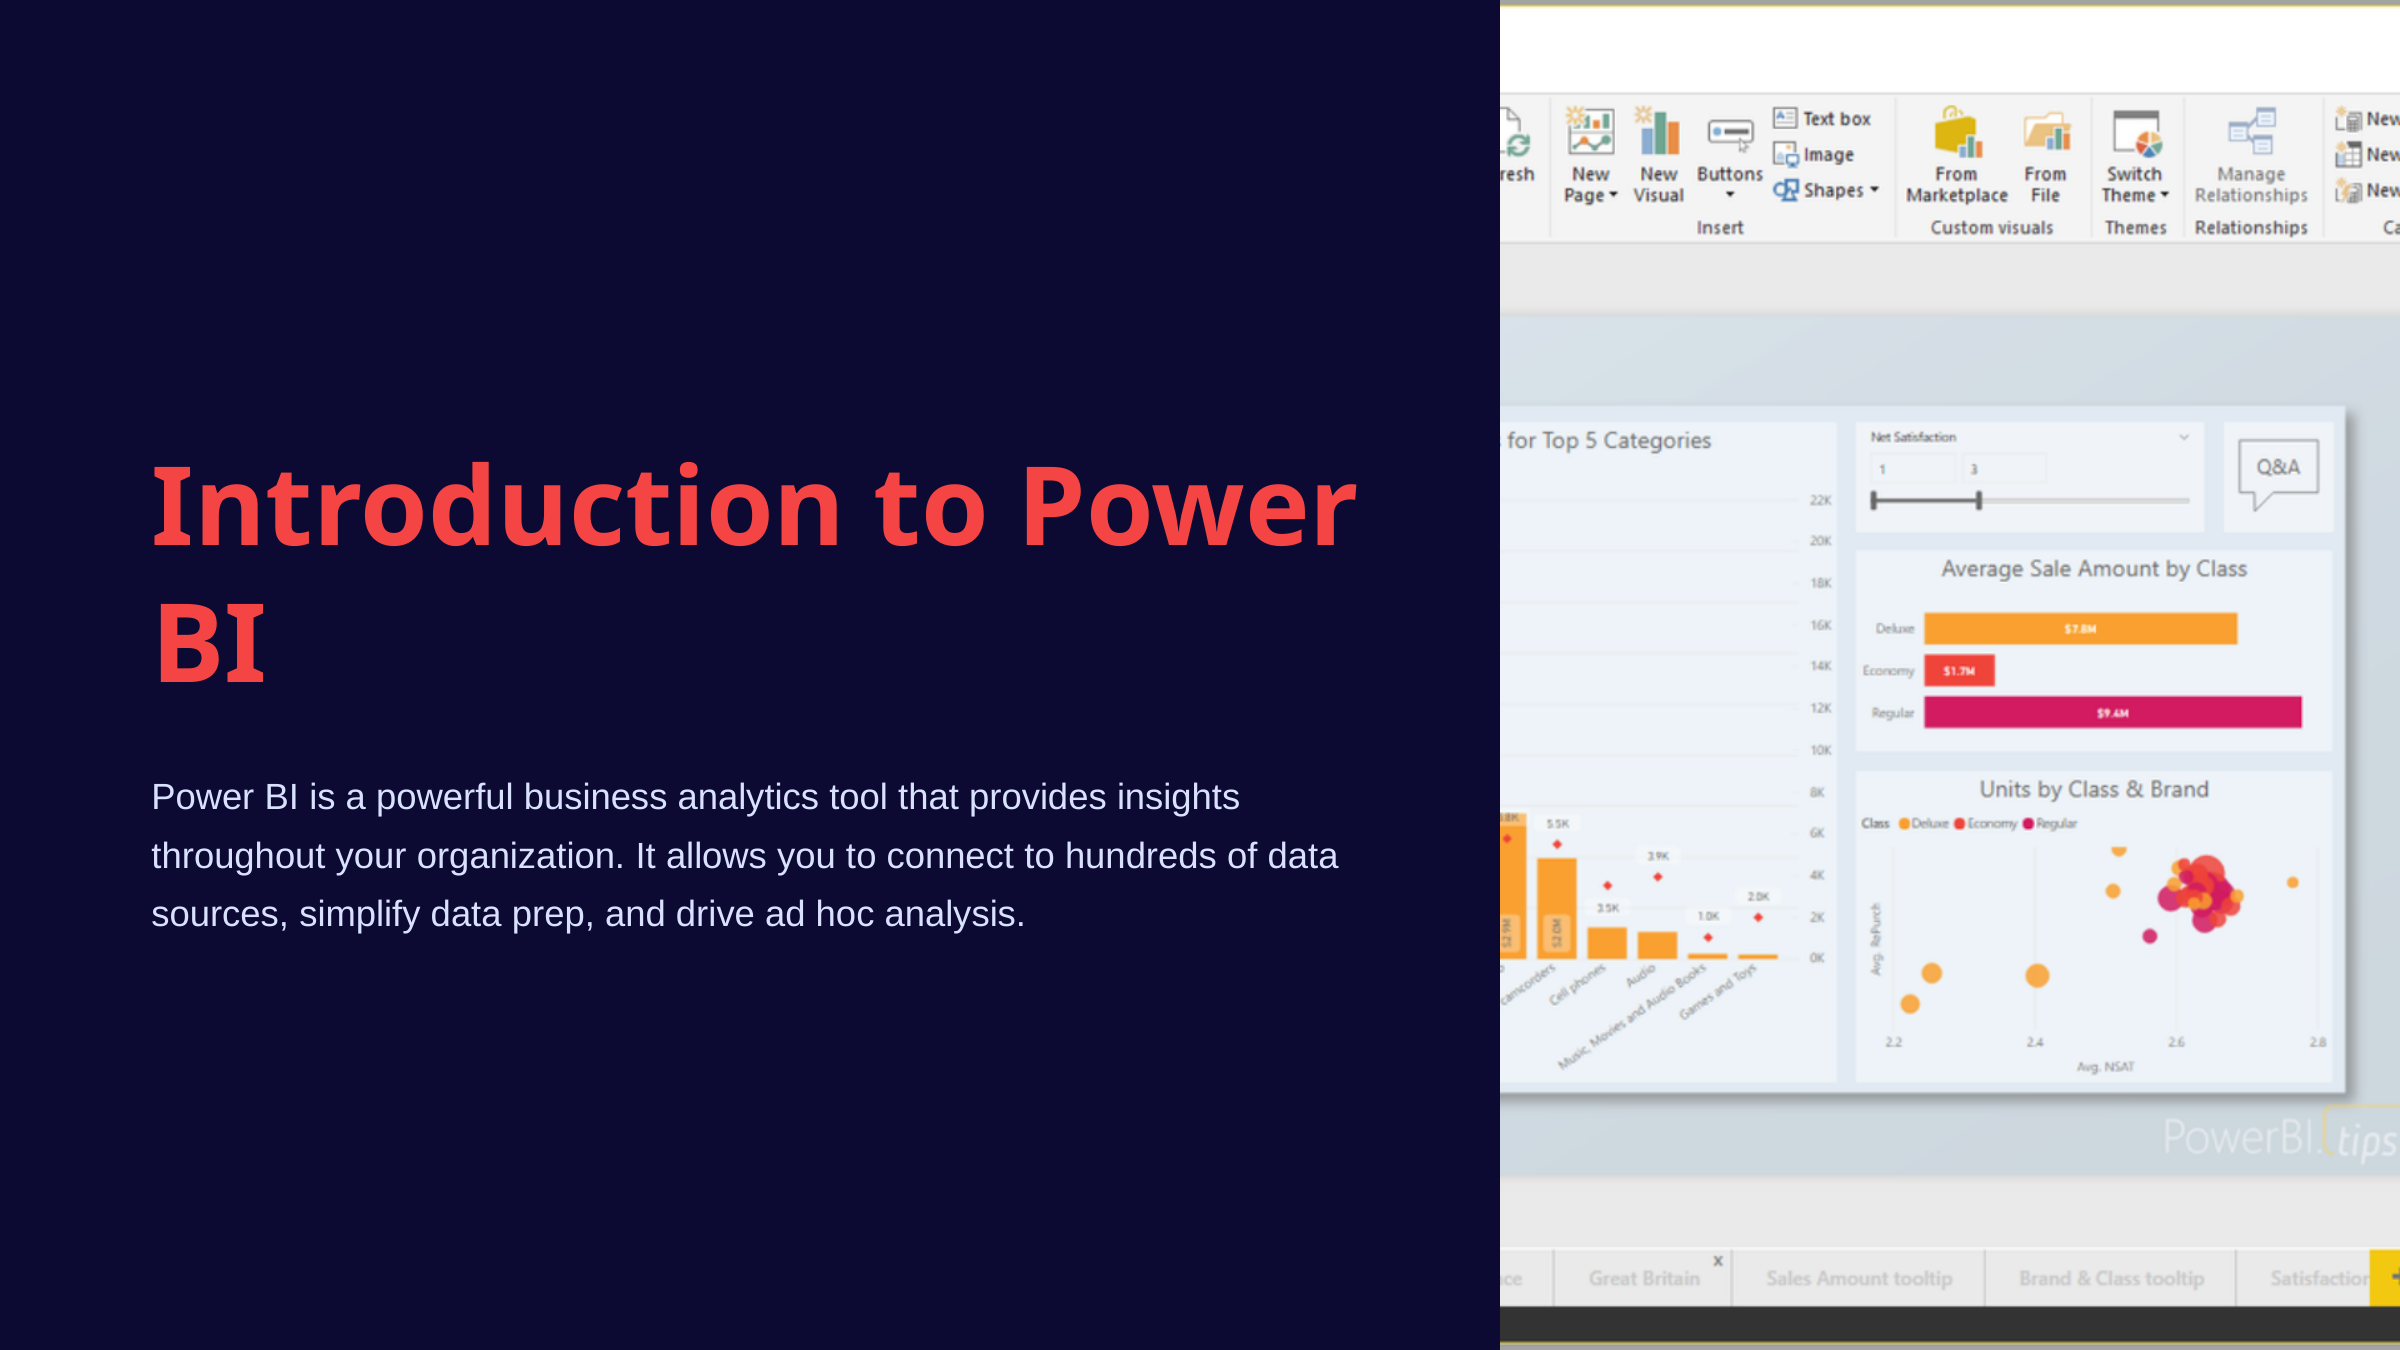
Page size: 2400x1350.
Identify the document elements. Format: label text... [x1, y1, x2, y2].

text_box Power BI is a powerful business analytics tool that provides insights throughout your organization. It allows you to connect to hundreds of data sources, simplify data prep, and drive ad hoc analysis. [136, 751, 1364, 927]
text_box Introduction to Power BI [136, 423, 1466, 697]
picture [1499, 0, 2400, 1350]
text_box [0, 0, 1499, 1350]
